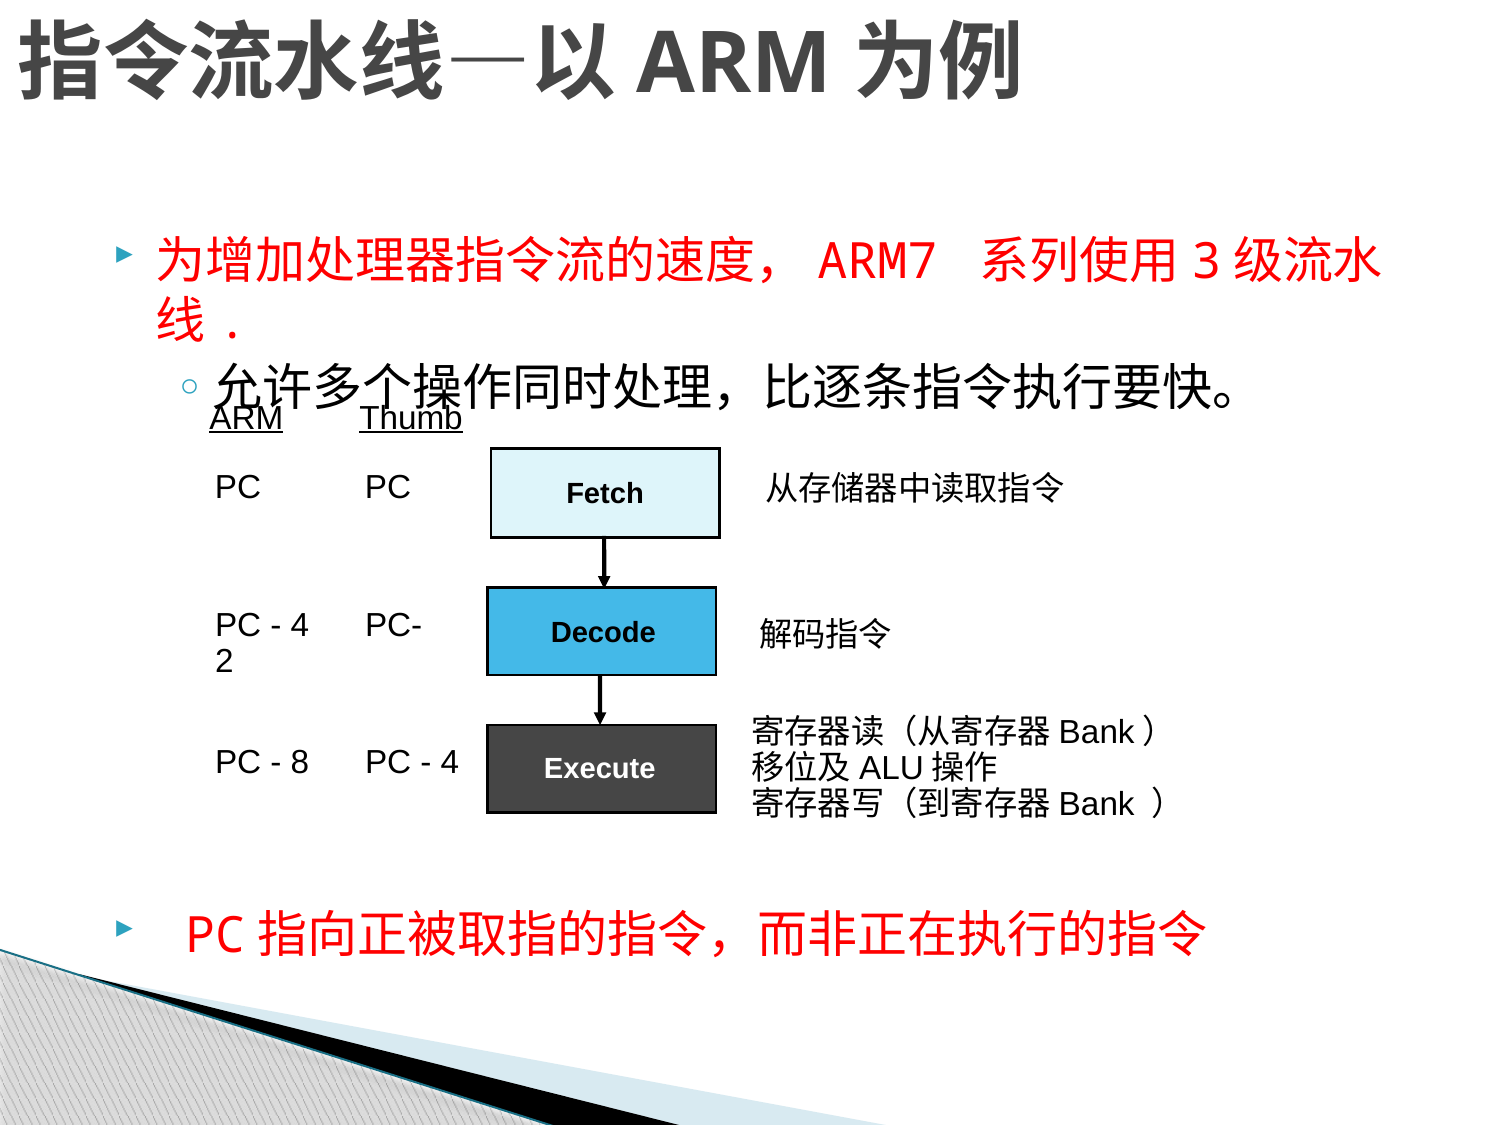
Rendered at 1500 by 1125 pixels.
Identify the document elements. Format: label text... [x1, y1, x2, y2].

text_box [593, 674, 607, 725]
text_box PC - 8 PC - 4 [199, 737, 475, 789]
text_box Fetch [491, 470, 719, 517]
title 指令流水线—以ARM为例 [4, 0, 1207, 130]
text_box [512, 1024, 988, 1099]
text_box Decode [494, 609, 713, 656]
text_box [491, 448, 720, 538]
text_box [113, 1024, 426, 1099]
list 为增加处理器指令流的速度，ARM7 系列使用3级流水线. 允许多个操作同时处理，比逐条指令执行要快。 PC指向正被取指的指令，而非正在执行的指令 [80, 195, 1431, 996]
text_box [487, 587, 717, 675]
text_box PC - 4 PC-2 [199, 599, 456, 687]
text_box [597, 535, 611, 589]
text_box Execute [487, 745, 713, 793]
text_box [487, 724, 717, 813]
text_box 寄存器读（从寄存器Bank） 移位及ALU操作 寄存器写（到寄存器Bank ） [736, 707, 1201, 831]
text_box PC PC [199, 462, 427, 514]
text_box ARM Thumb [194, 388, 479, 444]
text_box 从存储器中读取指令 [750, 463, 1080, 515]
text_box 解码指令 [743, 610, 908, 662]
